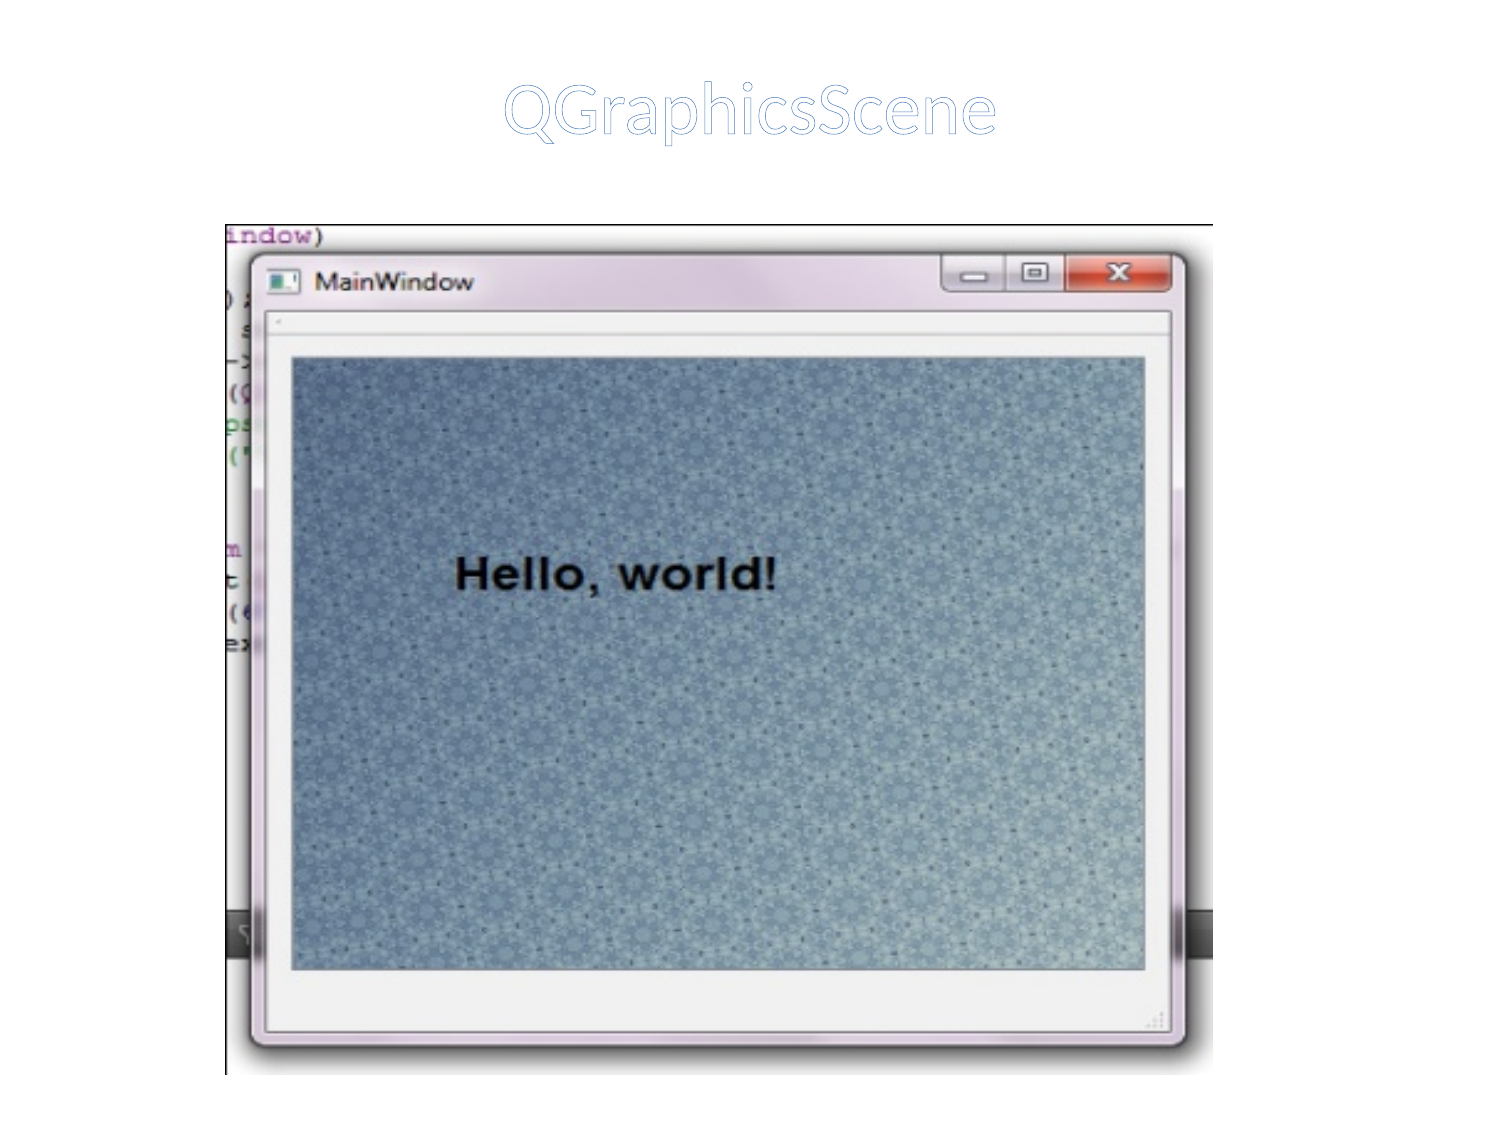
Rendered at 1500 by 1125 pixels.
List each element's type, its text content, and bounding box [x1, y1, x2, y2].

picture [224, 224, 1213, 1076]
title QGraphicsScene [75, 45, 1425, 163]
